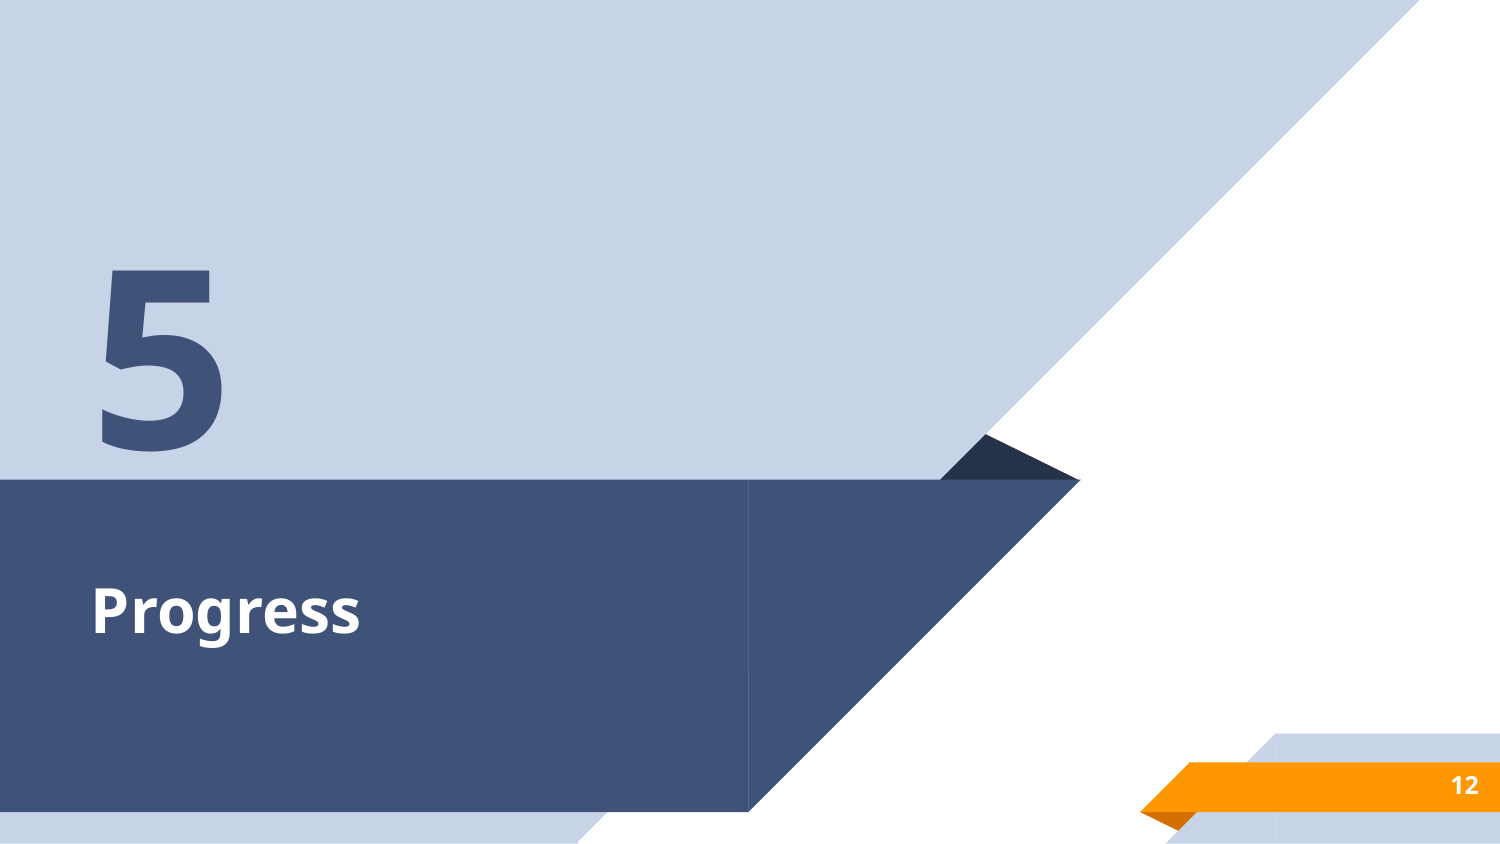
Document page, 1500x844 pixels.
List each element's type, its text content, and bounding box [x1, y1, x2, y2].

title Progress [76, 470, 748, 662]
slide_number 12 [1249, 760, 1494, 813]
text_box 5 [76, 0, 434, 515]
